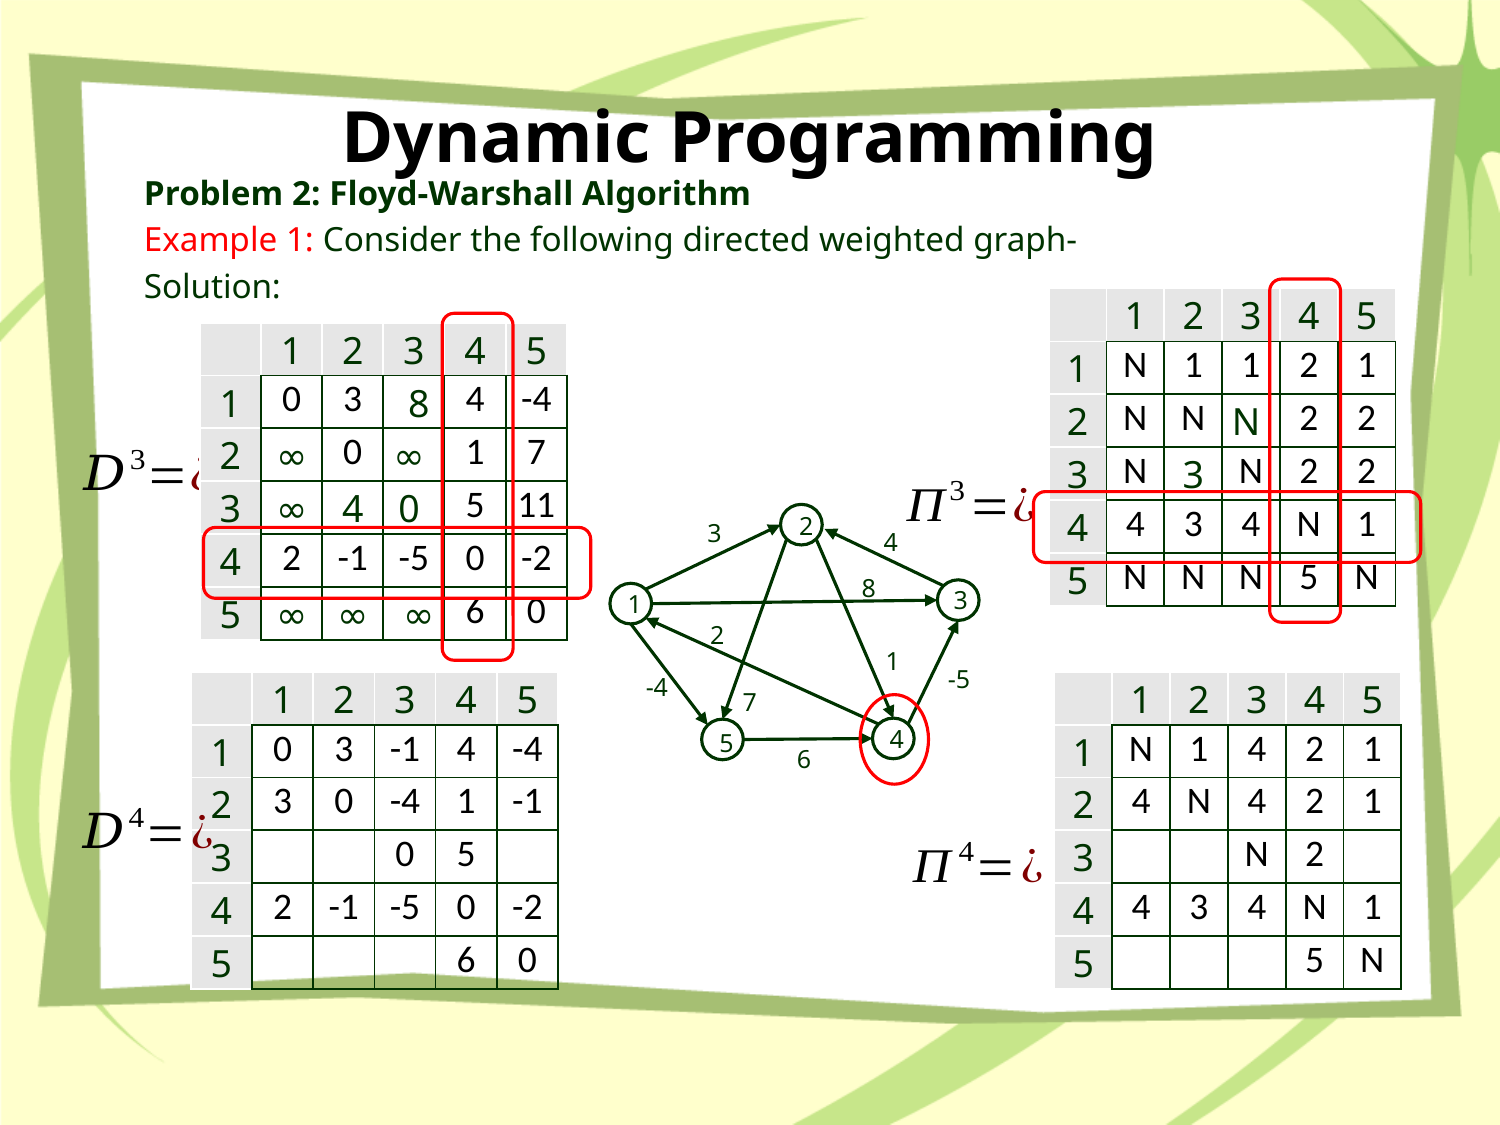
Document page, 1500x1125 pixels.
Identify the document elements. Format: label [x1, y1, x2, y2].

table_cell [253, 778, 312, 829]
table_cell [1344, 884, 1400, 935]
table_header [1342, 289, 1395, 341]
table_cell [323, 376, 382, 427]
table_cell [201, 376, 260, 427]
table_cell [1107, 448, 1163, 490]
table_cell [1113, 778, 1169, 829]
table_header [1171, 673, 1227, 724]
table_cell [1171, 831, 1227, 882]
table_cell [1287, 831, 1343, 882]
table_cell [192, 726, 251, 777]
table_cell [375, 884, 435, 935]
table_header [384, 324, 441, 375]
table_cell [262, 482, 321, 526]
table_cell [201, 429, 260, 480]
text_box [1032, 277, 1422, 624]
table_cell [375, 778, 435, 829]
table_cell [384, 600, 441, 639]
table_cell [1342, 395, 1395, 446]
table_cell [253, 937, 312, 988]
table_cell [1165, 342, 1221, 393]
table_cell [436, 726, 496, 777]
table_cell [1055, 937, 1111, 988]
table_header [1223, 289, 1268, 341]
table_cell [1223, 448, 1268, 490]
title [151, 185, 157, 192]
table_cell [1344, 937, 1400, 988]
table_cell [1344, 831, 1400, 882]
table_cell [498, 831, 557, 882]
table_cell [1171, 778, 1227, 829]
table_cell [1050, 395, 1106, 446]
table_cell [1171, 726, 1227, 777]
table_cell [1050, 342, 1106, 393]
table_cell [253, 831, 312, 882]
table_header [1055, 673, 1111, 724]
table_cell [1171, 937, 1227, 988]
table_cell [1287, 778, 1343, 829]
table_header [1287, 673, 1343, 724]
table_cell [192, 831, 251, 882]
table_cell [1342, 564, 1395, 605]
table_cell [498, 937, 557, 988]
table_cell [375, 937, 435, 988]
table_cell [1171, 884, 1227, 935]
table_cell [1223, 395, 1268, 446]
table_cell [1287, 726, 1343, 777]
table_cell [1223, 342, 1268, 393]
table_cell [498, 884, 557, 935]
table_header [192, 673, 251, 724]
table_cell [1050, 448, 1106, 490]
table_header [1107, 289, 1163, 341]
table_cell [1342, 342, 1395, 393]
table_cell [1113, 937, 1169, 988]
table_cell [323, 482, 382, 526]
table_cell [262, 600, 321, 639]
table_cell [1344, 726, 1400, 777]
table_cell [262, 429, 321, 480]
table_cell [498, 726, 557, 777]
table_header [1113, 673, 1169, 724]
table_header [1344, 673, 1400, 724]
table_cell [498, 778, 557, 829]
table_cell [436, 884, 496, 935]
title [591, 185, 596, 194]
table_cell [515, 482, 566, 526]
table_cell [1229, 937, 1285, 988]
table_cell [1113, 831, 1169, 882]
table_header [515, 324, 566, 375]
table_header [1165, 289, 1221, 341]
table_cell [314, 726, 374, 777]
table_cell [384, 482, 441, 526]
table_cell [314, 778, 374, 829]
table_cell [1055, 726, 1111, 777]
table_cell [1165, 395, 1221, 446]
table_cell [201, 482, 260, 533]
table_cell [1344, 778, 1400, 829]
table_cell [253, 726, 312, 777]
table_cell [515, 429, 566, 480]
table_cell [384, 429, 441, 480]
table_cell [1229, 831, 1285, 882]
table_cell [314, 884, 374, 935]
table_header [262, 324, 321, 375]
table_cell [1055, 884, 1111, 935]
table_cell [192, 884, 251, 935]
table_cell [192, 778, 251, 829]
table_cell [1342, 448, 1395, 490]
table_cell [1223, 564, 1268, 605]
table_header [375, 673, 435, 724]
table_cell [192, 831, 197, 839]
table_cell [1055, 778, 1111, 829]
table_cell [436, 937, 496, 988]
table_cell [1229, 726, 1285, 777]
table_cell [1165, 564, 1221, 605]
table_cell [1107, 395, 1163, 446]
table_header [323, 324, 382, 375]
text_box [202, 312, 592, 662]
table_cell [192, 937, 251, 988]
table_cell [436, 778, 496, 829]
table_cell [1229, 884, 1285, 935]
table_cell [1229, 778, 1285, 829]
table_header [314, 673, 374, 724]
title [75, 75, 1425, 194]
table_header [498, 673, 557, 724]
table_header [1050, 289, 1106, 341]
table_cell [262, 376, 321, 427]
table_cell [1165, 448, 1221, 490]
text_box [609, 502, 995, 786]
table_cell [201, 588, 260, 639]
table_cell [1113, 884, 1169, 935]
table_cell [314, 937, 374, 988]
table_header [1229, 673, 1285, 724]
table_cell [1287, 937, 1343, 988]
table_cell [515, 600, 566, 639]
table_cell [375, 831, 435, 882]
table_cell [323, 600, 382, 639]
table_cell [515, 376, 566, 427]
table_cell [323, 429, 382, 480]
table_header [253, 673, 312, 724]
table_cell [1113, 726, 1169, 777]
table_cell [384, 376, 441, 427]
picture [0, 0, 1500, 1125]
table_header [201, 324, 260, 375]
table_cell [375, 726, 435, 777]
table_cell [1050, 564, 1106, 605]
table_cell [253, 884, 312, 935]
table_cell [314, 831, 374, 882]
table_cell [1055, 831, 1111, 882]
table_header [436, 673, 496, 724]
table_cell [436, 831, 496, 882]
table_cell [1107, 342, 1163, 393]
table_cell [1107, 564, 1163, 605]
table_cell [1287, 884, 1343, 935]
